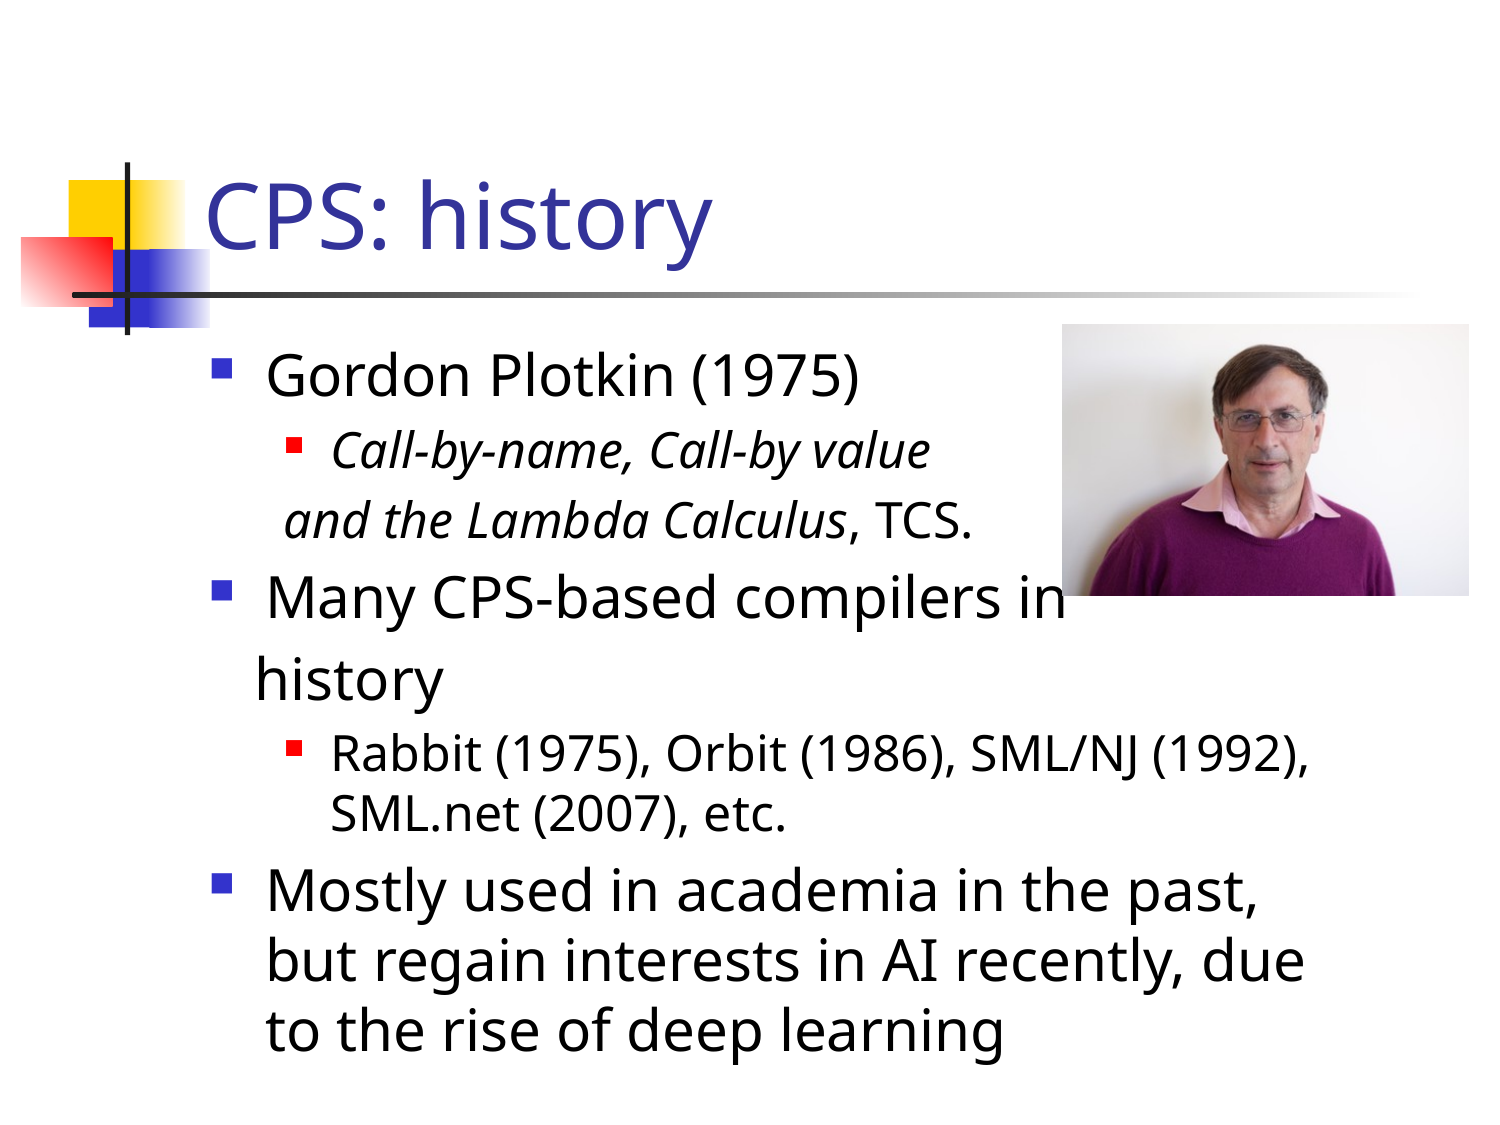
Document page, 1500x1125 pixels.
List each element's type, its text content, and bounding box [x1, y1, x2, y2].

list Gordon Plotkin (1975) Call-by-name, Call-by value and the Lambda Calculus, TCS. Many CPS-based compilers in history Rabbit (1975), Orbit (1986), SML/NJ (1992), SML.net (2007), etc. Mostly used in academia in the past, but regain interests in AI recently, due to the rise of deep learning [193, 331, 1338, 1006]
title CPS: history [188, 35, 1468, 275]
picture [1062, 324, 1470, 596]
